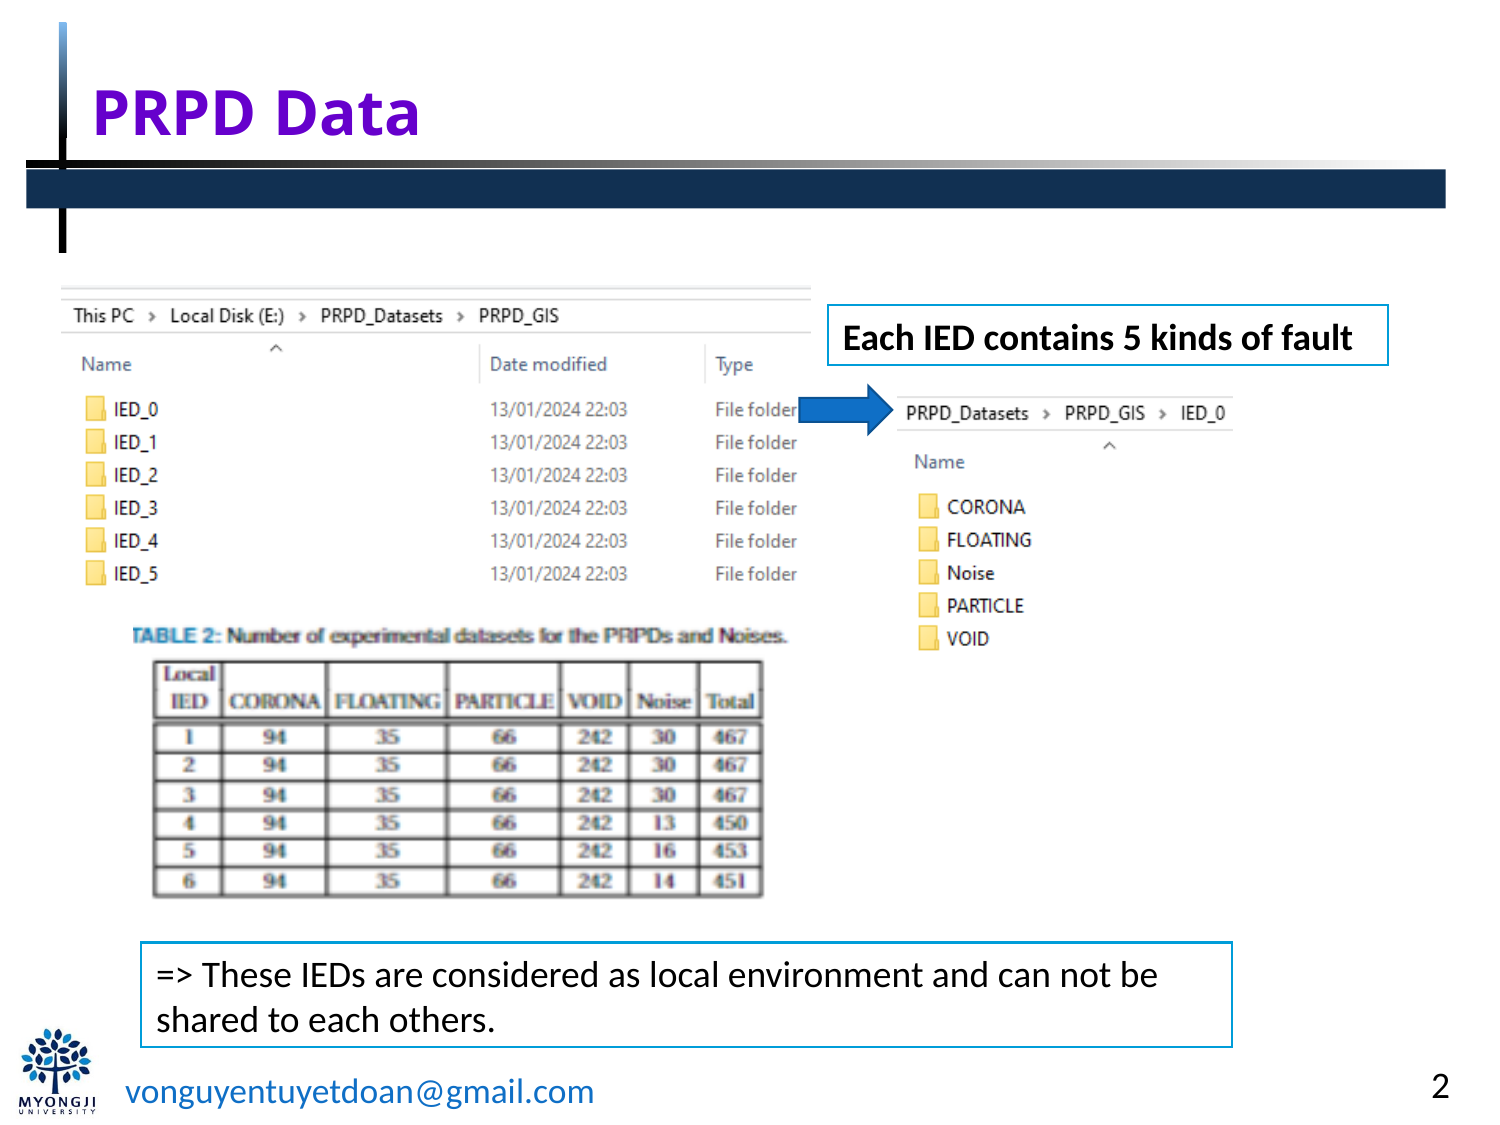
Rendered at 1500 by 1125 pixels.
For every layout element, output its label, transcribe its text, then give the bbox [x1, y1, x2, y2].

title PRPD Data [76, 68, 1388, 163]
text_box => These IEDs are considered as local environment and can not be shared to each others. [140, 941, 1233, 1048]
picture [897, 395, 1233, 660]
picture [1, 1019, 111, 1122]
text_box Each IED contains 5 kinds of fault [827, 304, 1389, 366]
text_box [811, 383, 894, 437]
picture [61, 285, 811, 912]
